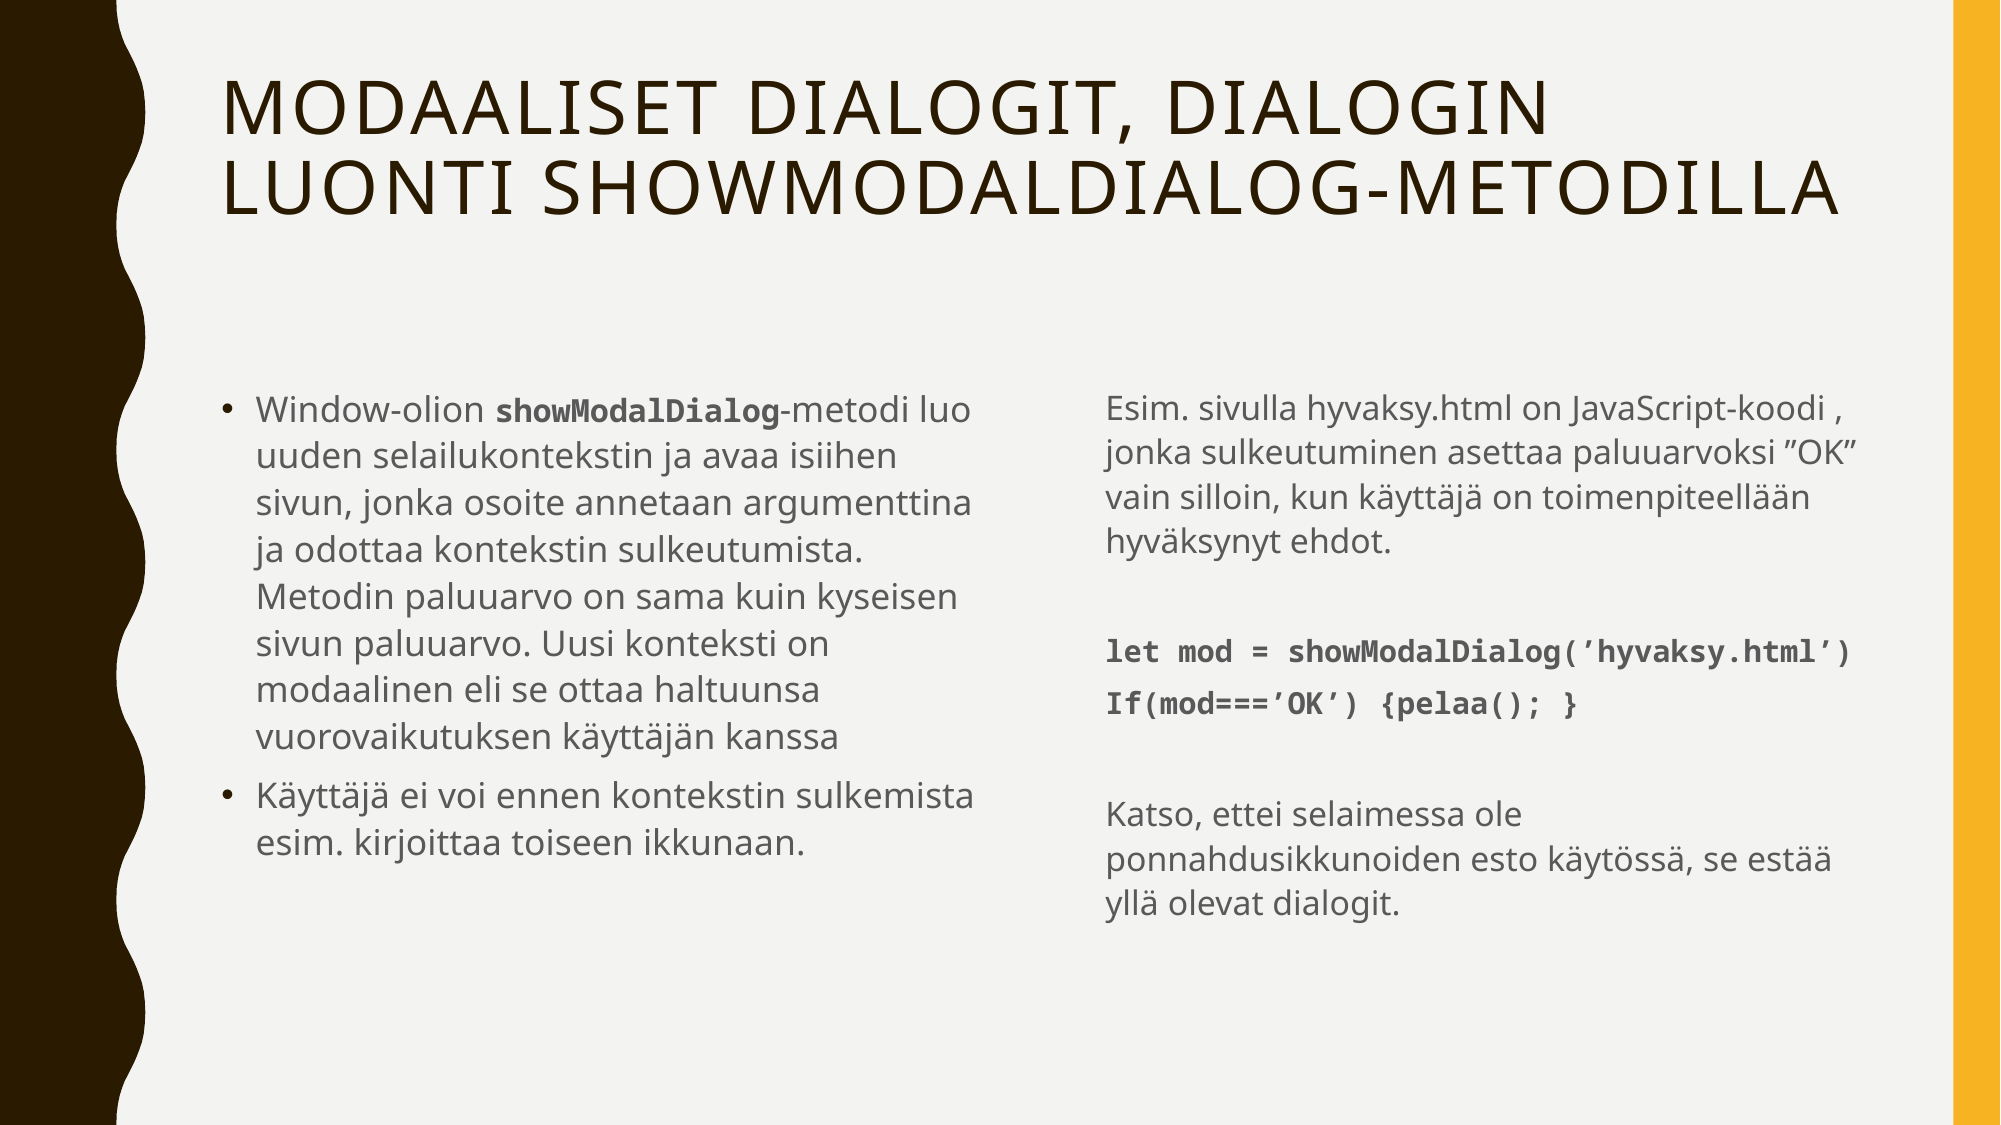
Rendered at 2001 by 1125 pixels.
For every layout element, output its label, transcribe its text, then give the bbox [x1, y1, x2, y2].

list Window-olion showModalDialog-metodi luo uuden selailukontekstin ja avaa isiihen sivun, jonka osoite annetaan argumenttina ja odottaa kontekstin sulkeutumista. Metodin paluuarvo on sama kuin kyseisen sivun paluuarvo. Uusi konteksti on modaalinen eli se ottaa haltuunsa vuorovaikutuksen käyttäjän kanssa Käyttäjä ei voi ennen kontekstin sulkemista esim. kirjoittaa toiseen ikkunaan. [206, 375, 994, 969]
list Esim. sivulla hyvaksy.html on JavaScript-koodi , jonka sulkeutuminen asettaa paluuarvoksi ”OK” vain silloin, kun käyttäjä on toimenpiteellään hyväksynyt ehdot. let mod = showModalDialog(’hyvaksy.html’) If(mod===’OK’) {pelaa(); } Katso, ettei selaimessa ole ponnahdusikkunoiden esto käytössä, se estää yllä olevat dialogit. [1090, 375, 1878, 969]
title Modaaliset dialogit, dialogin luonti showmodaldialog-metodilla [205, 62, 1875, 308]
